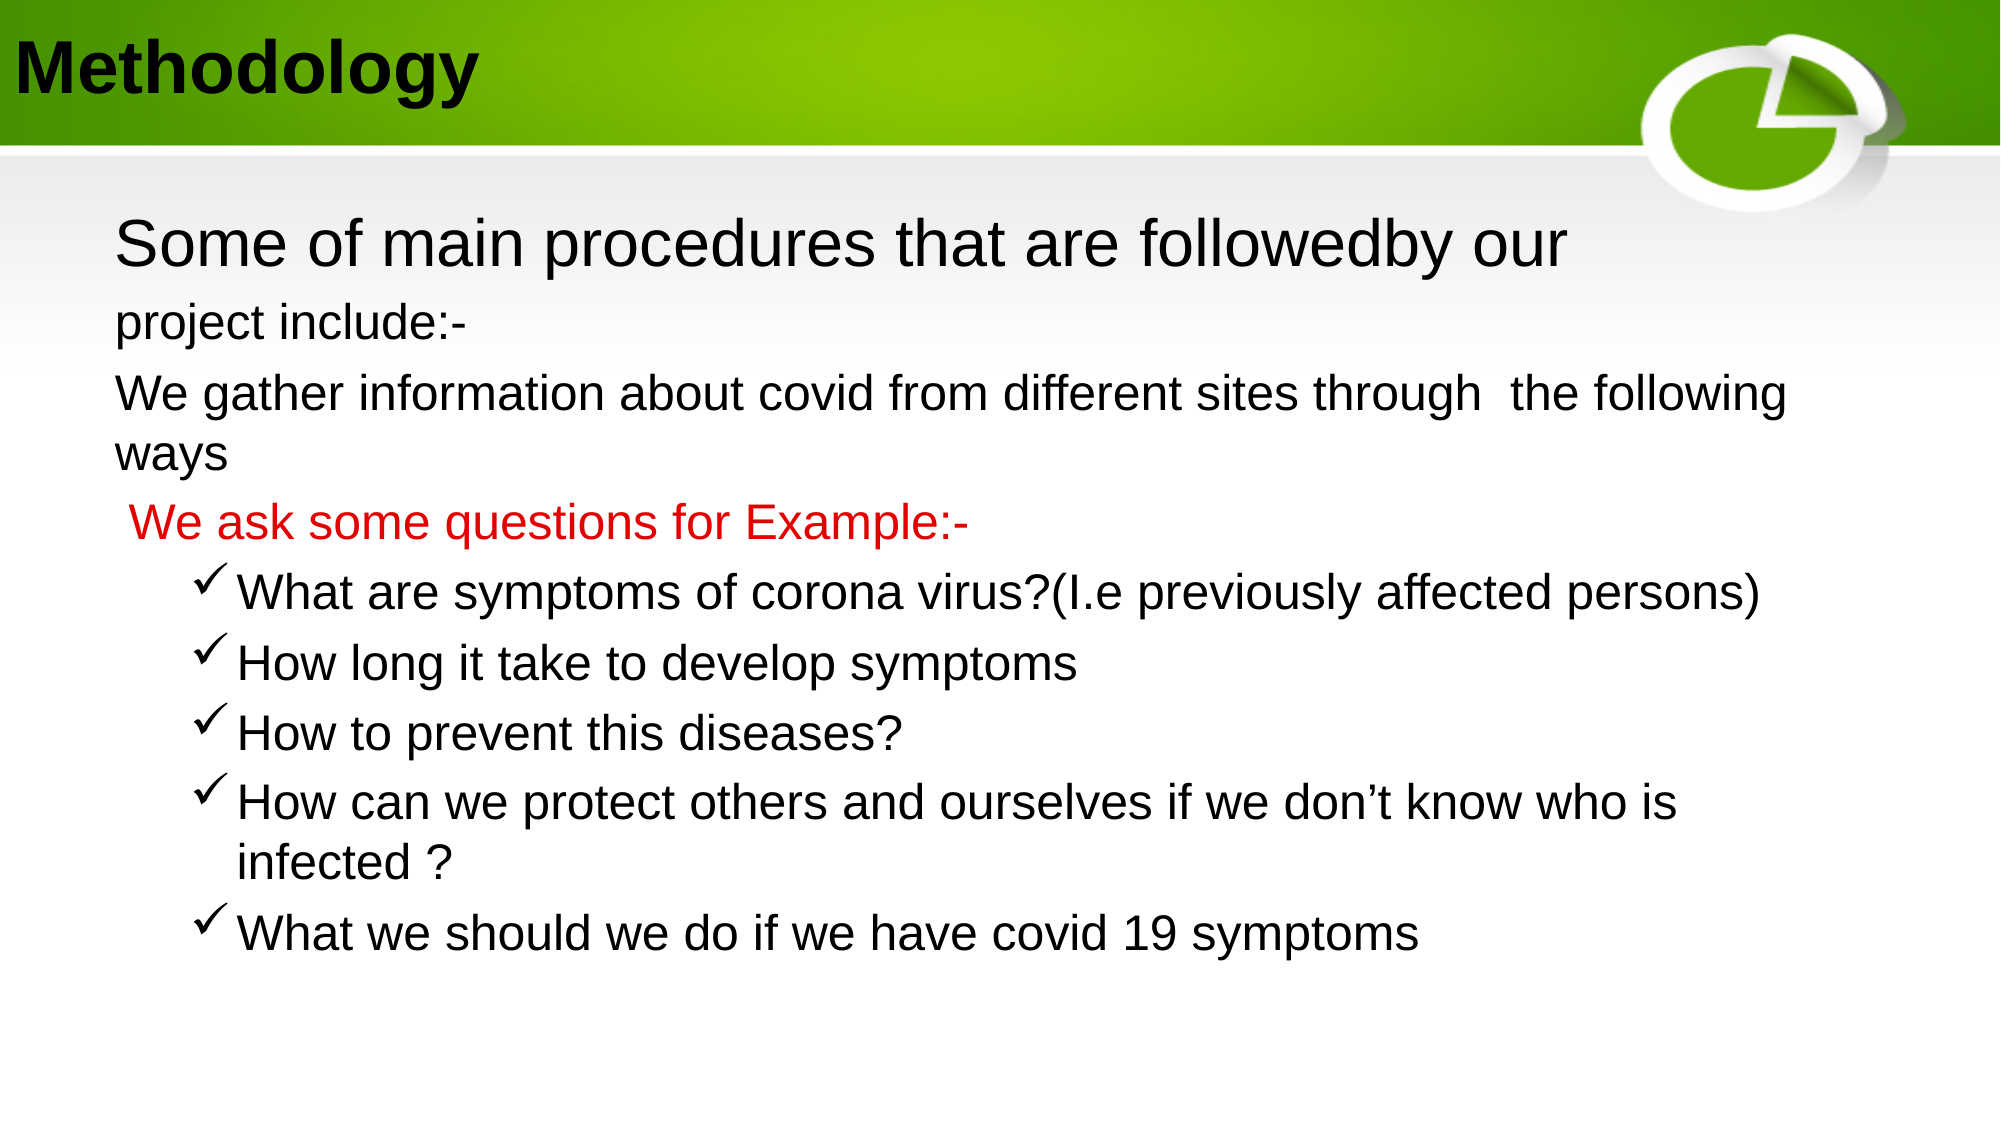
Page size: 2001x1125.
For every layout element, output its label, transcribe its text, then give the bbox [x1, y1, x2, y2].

title Methodology [0, 0, 1901, 128]
list Some of main procedures that are followedby our project include:- We gather information about covid from different sites through the following ways We ask some questions for Example:- What are symptoms of corona virus?(I.e previously affected persons) How long it take to develop symptoms How to prevent this diseases? How can we protect others and ourselves if we don’t know who is infected ? What we should we do if we have covid 19 symptoms [99, 192, 1901, 1006]
picture [0, 0, 2001, 1125]
